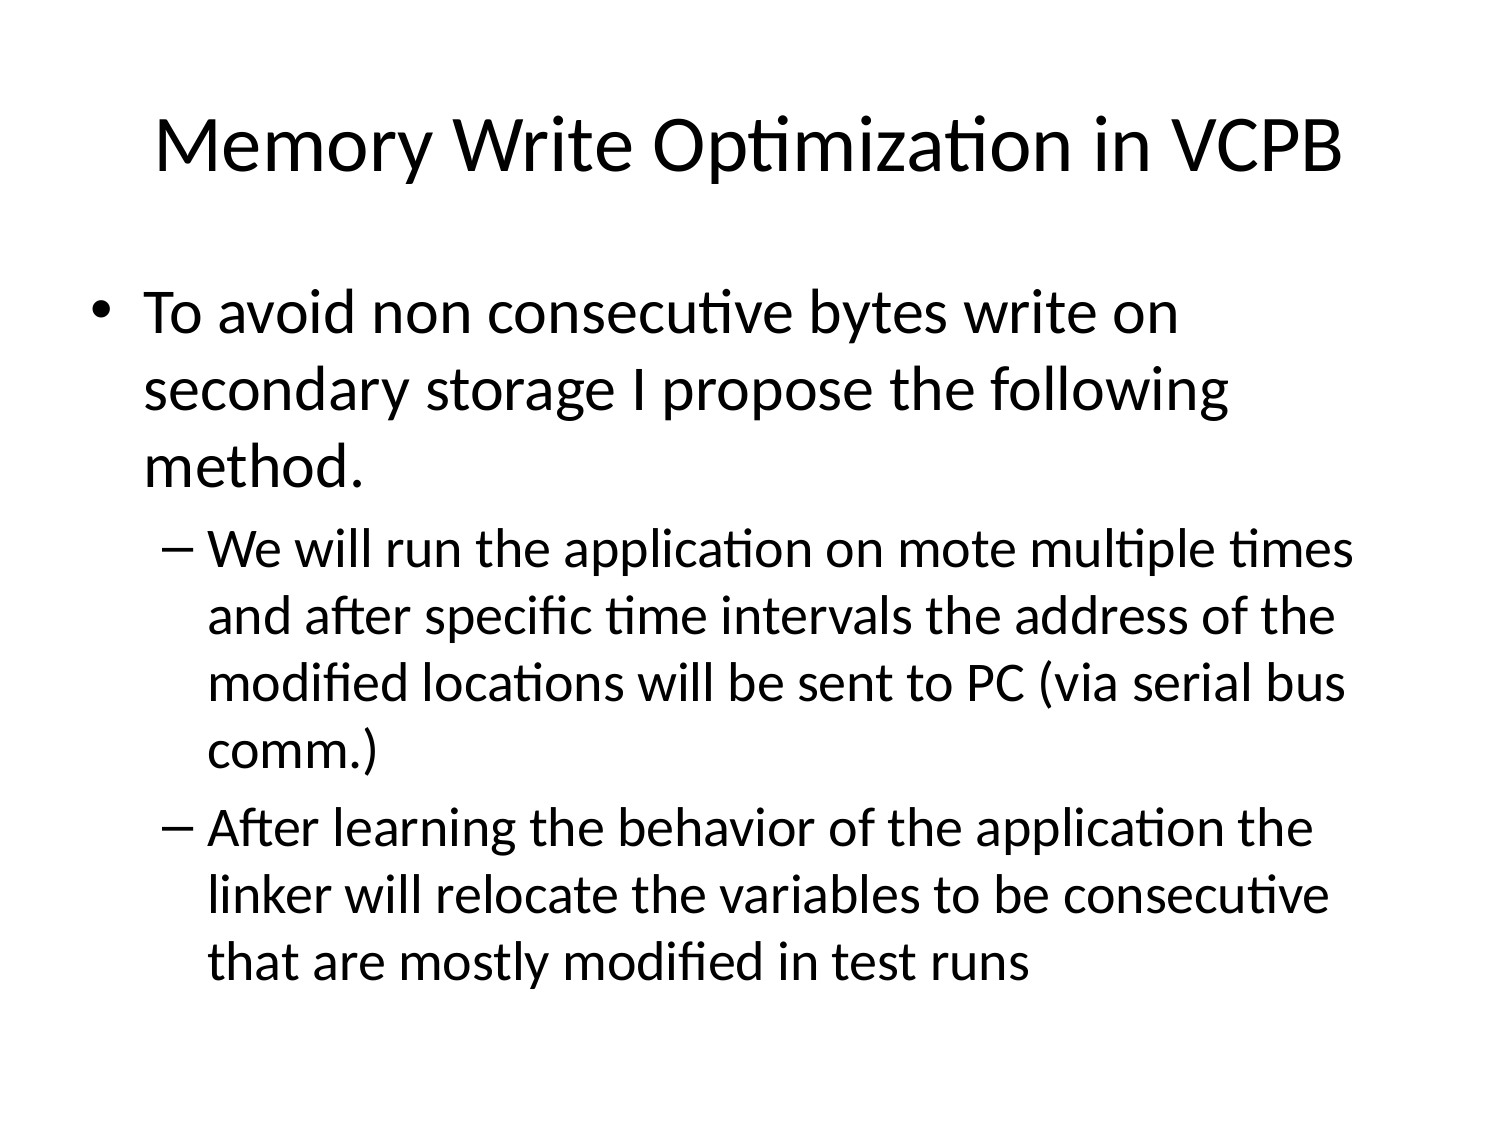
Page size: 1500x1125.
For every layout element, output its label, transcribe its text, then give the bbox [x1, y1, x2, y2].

list To avoid non consecutive bytes write on secondary storage I propose the following method. We will run the application on mote multiple times and after specific time intervals the address of the modified locations will be sent to PC (via serial bus comm.) After learning the behavior of the application the linker will relocate the variables to be consecutive that are mostly modified in test runs [75, 262, 1425, 1005]
title Memory Write Optimization in VCPB [75, 45, 1425, 233]
